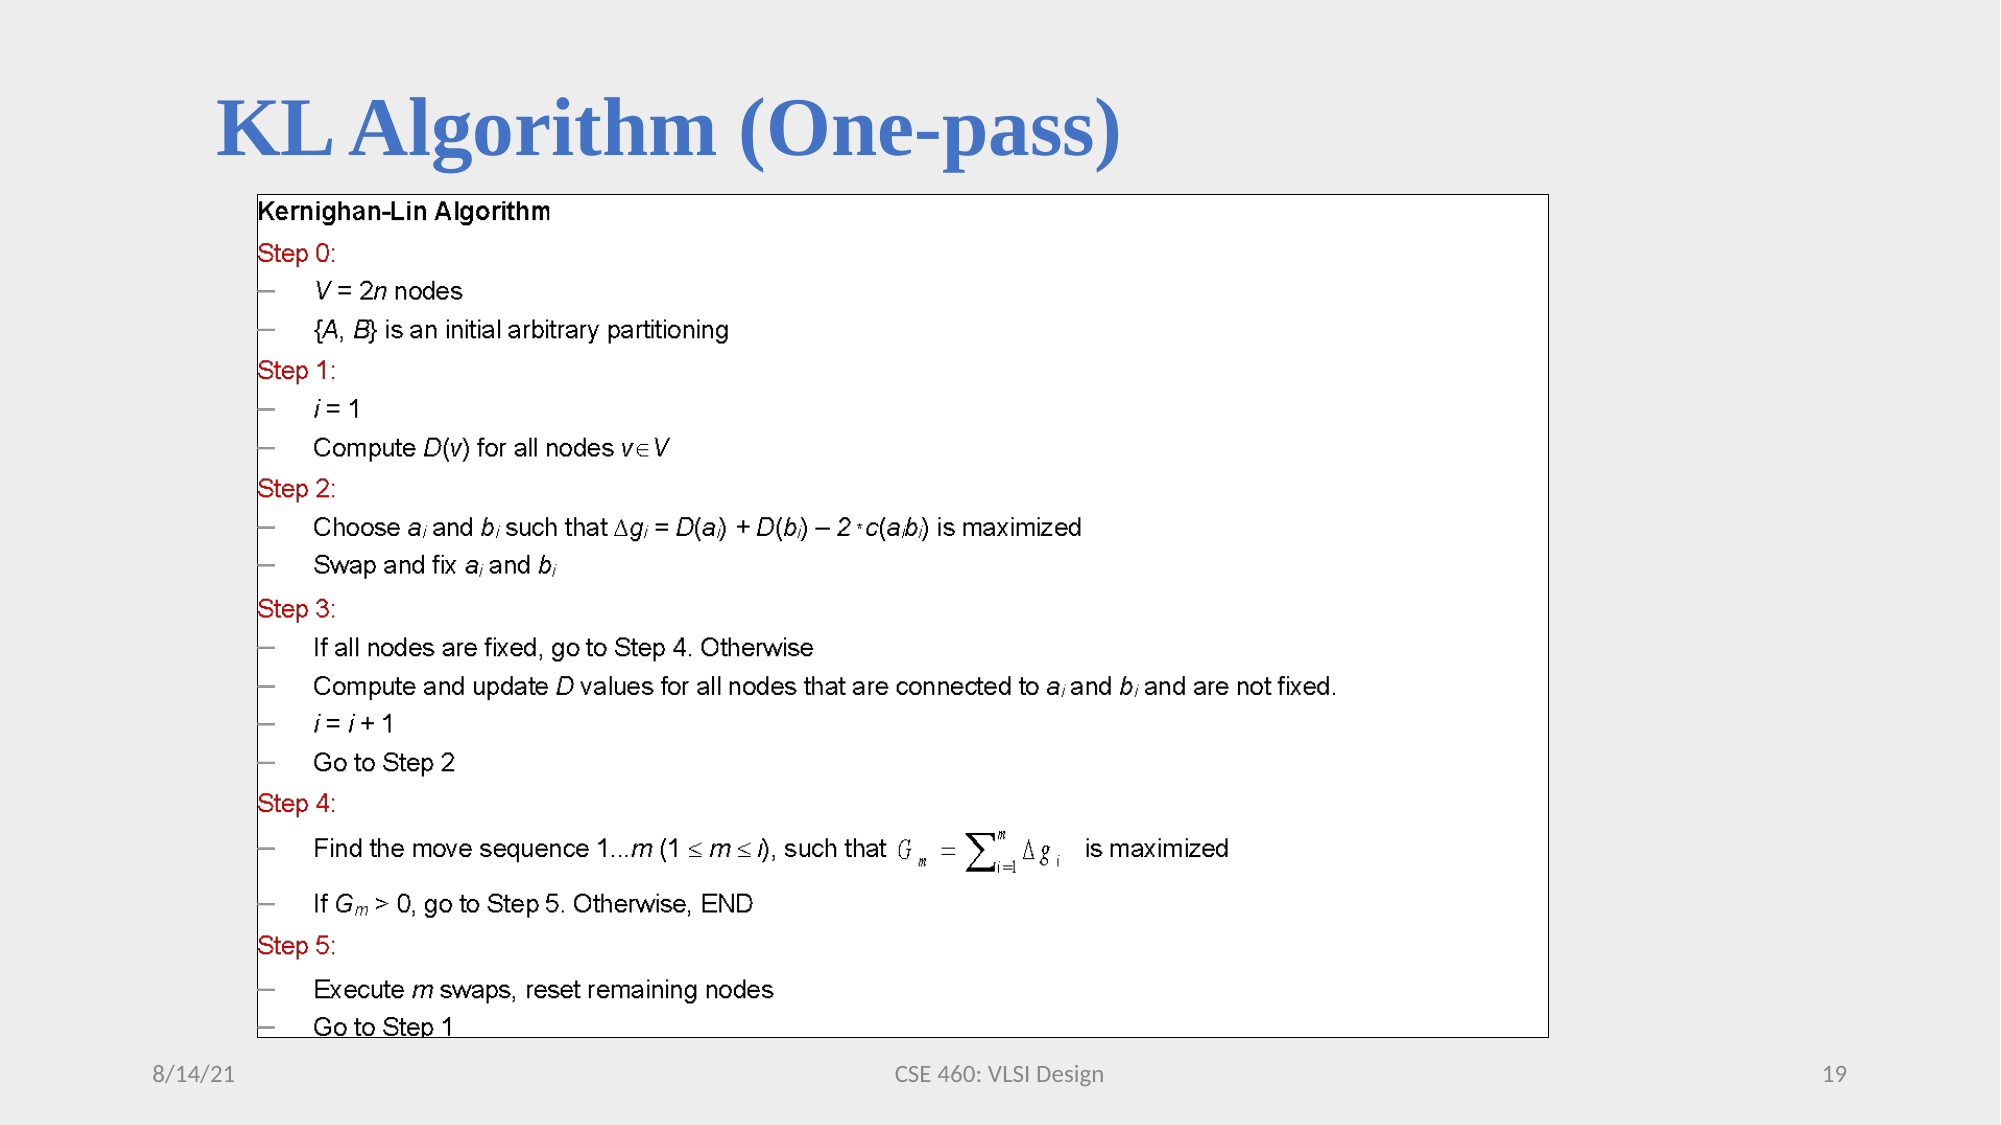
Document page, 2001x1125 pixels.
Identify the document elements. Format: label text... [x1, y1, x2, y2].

slide_number ‹#› [1412, 1042, 1863, 1103]
footer CSE 460: VLSI Design [662, 1045, 1338, 1103]
title KL Algorithm (One-pass) [199, 72, 1692, 190]
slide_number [137, 1042, 588, 1103]
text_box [257, 194, 1550, 1038]
